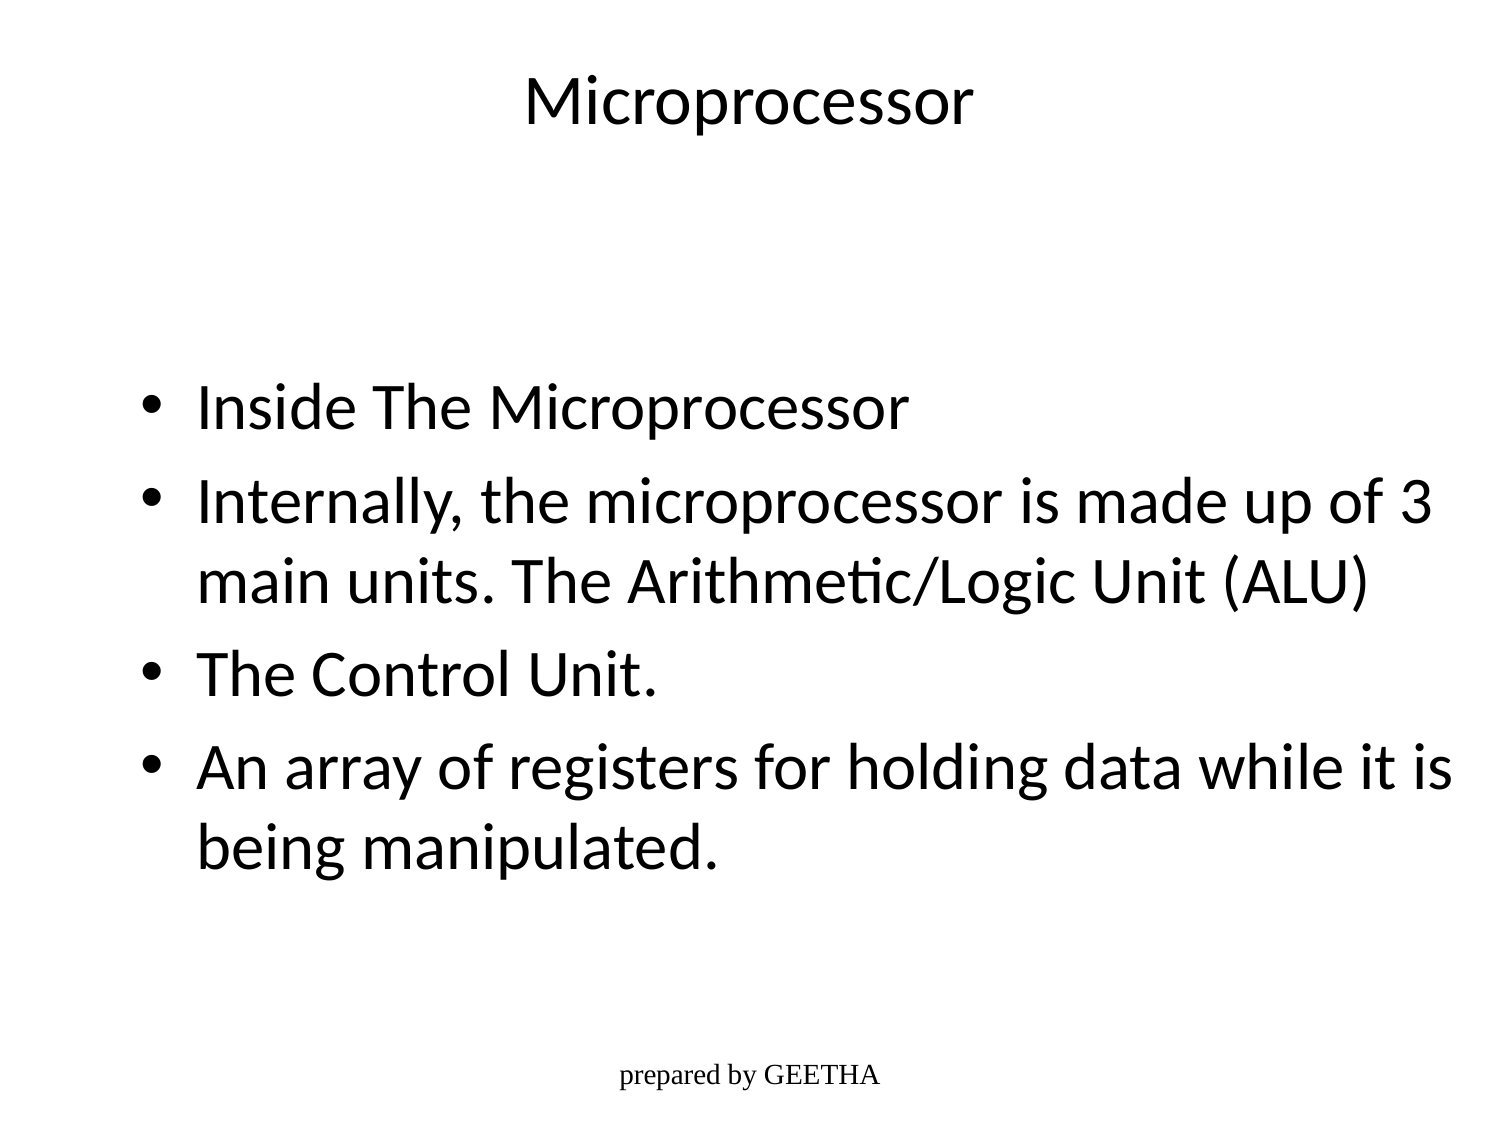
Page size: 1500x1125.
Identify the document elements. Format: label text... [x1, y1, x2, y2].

list Inside The Microprocessor Internally, the microprocessor is made up of 3 main units. The Arithmetic/Logic Unit (ALU) The Control Unit. An array of registers for holding data while it is being manipulated. [125, 262, 1480, 1005]
title Microprocessor [75, 45, 1425, 233]
footer prepared by GEETHA [512, 1042, 988, 1103]
